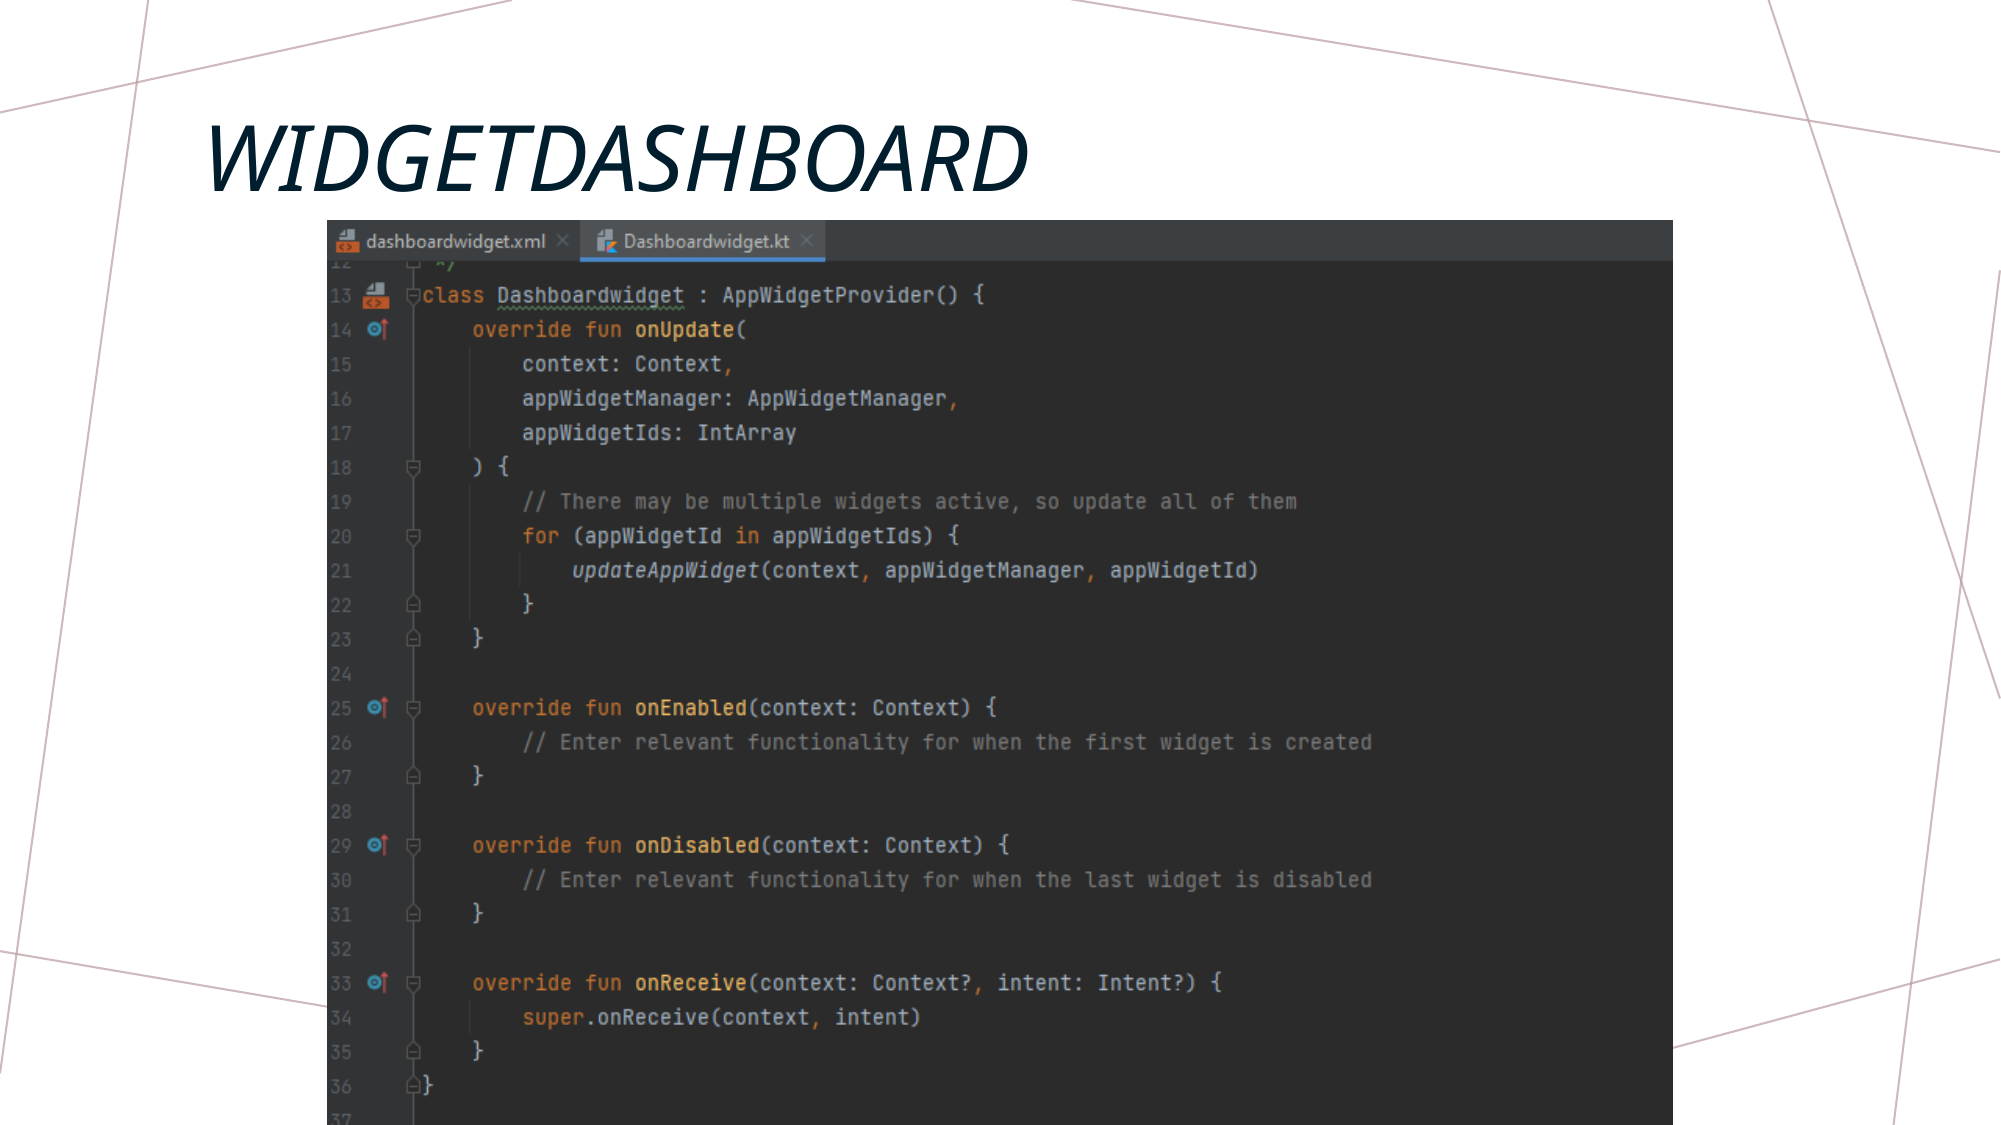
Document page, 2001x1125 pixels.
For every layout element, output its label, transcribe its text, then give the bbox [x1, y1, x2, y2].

picture [327, 220, 1673, 1125]
title WIDGETDASHBOARD [187, 48, 1813, 276]
